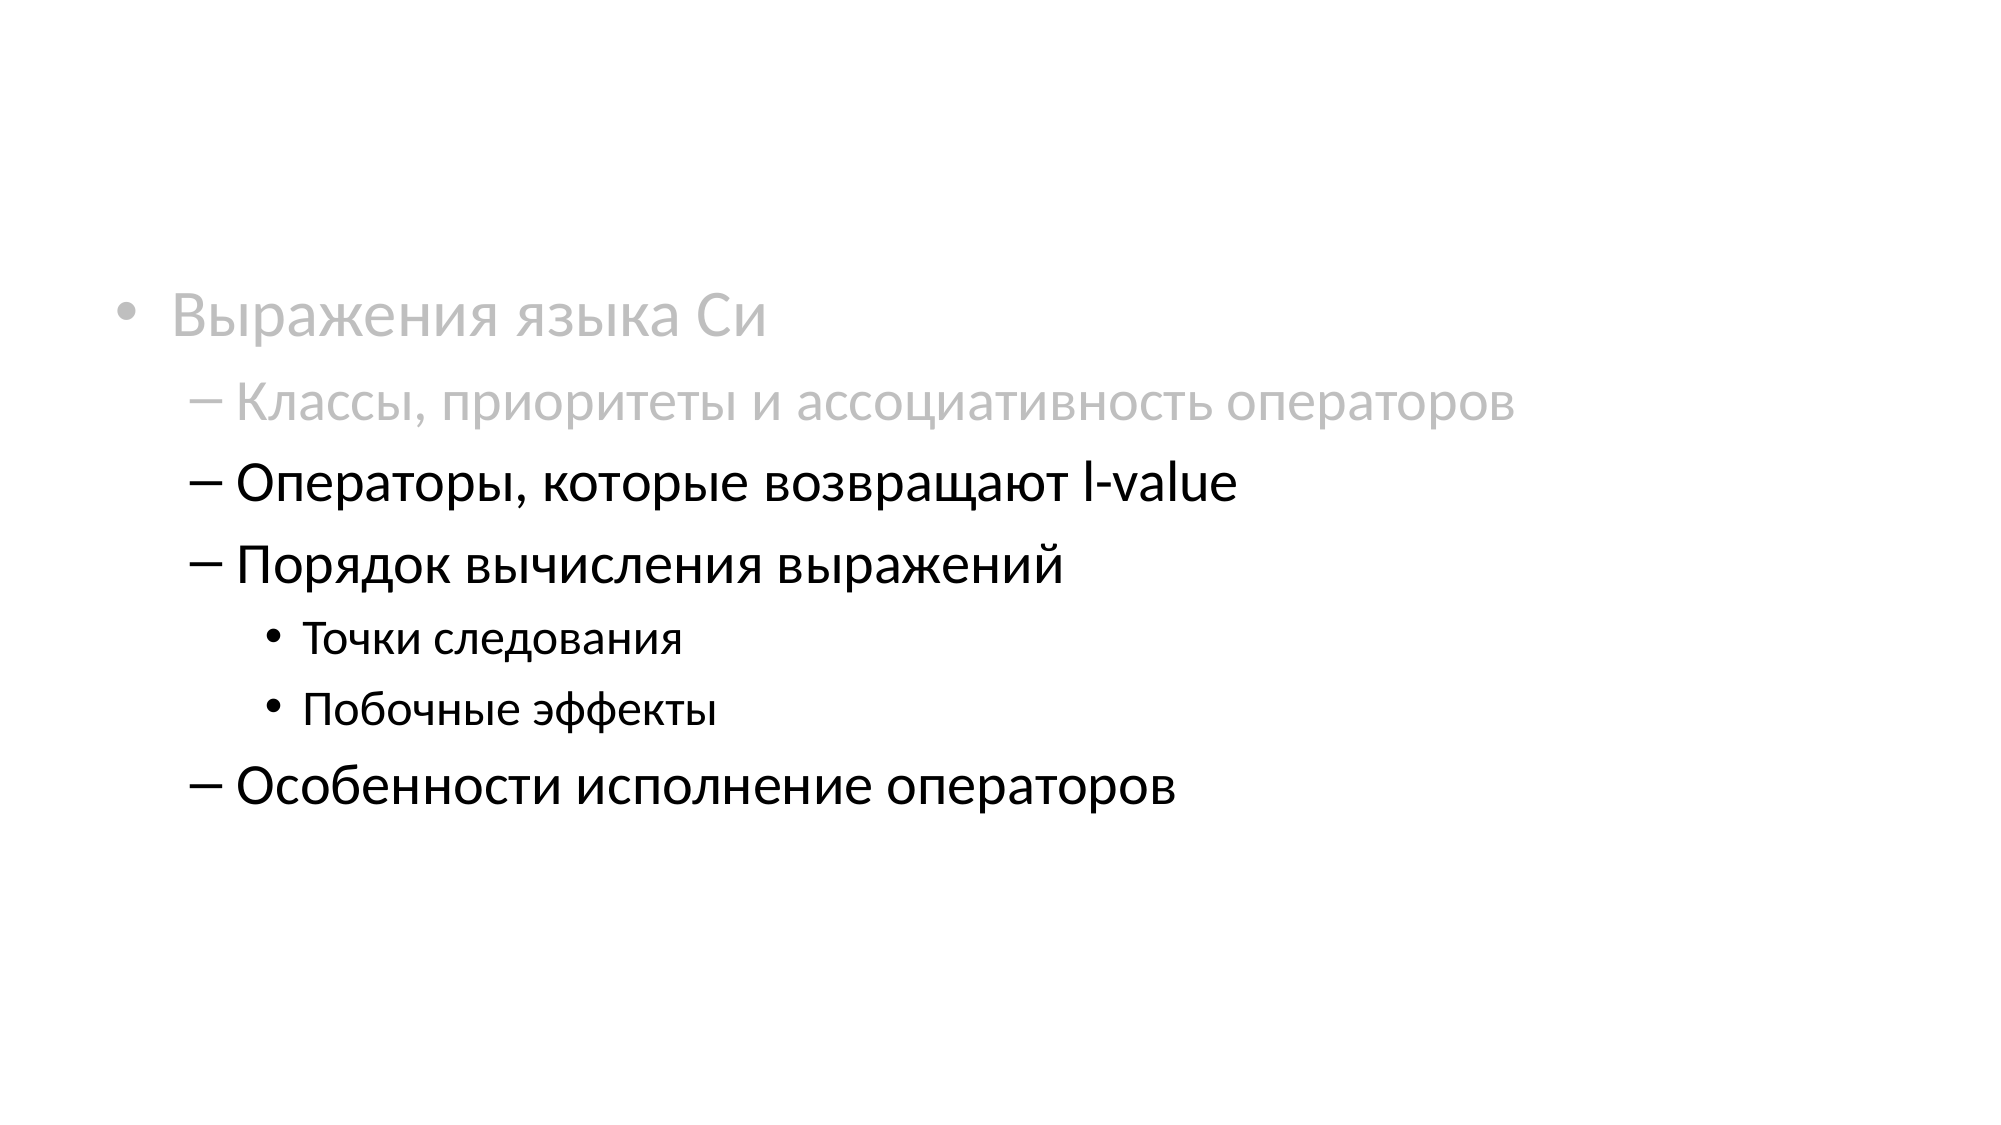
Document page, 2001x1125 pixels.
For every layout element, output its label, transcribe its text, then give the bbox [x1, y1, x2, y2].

list Выражения языка Си Классы, приоритеты и ассоциативность операторов Операторы, которые возвращают l-value Порядок вычисления выражений Точки следования Побочные эффекты Особенности исполнение операторов [99, 262, 1900, 1005]
